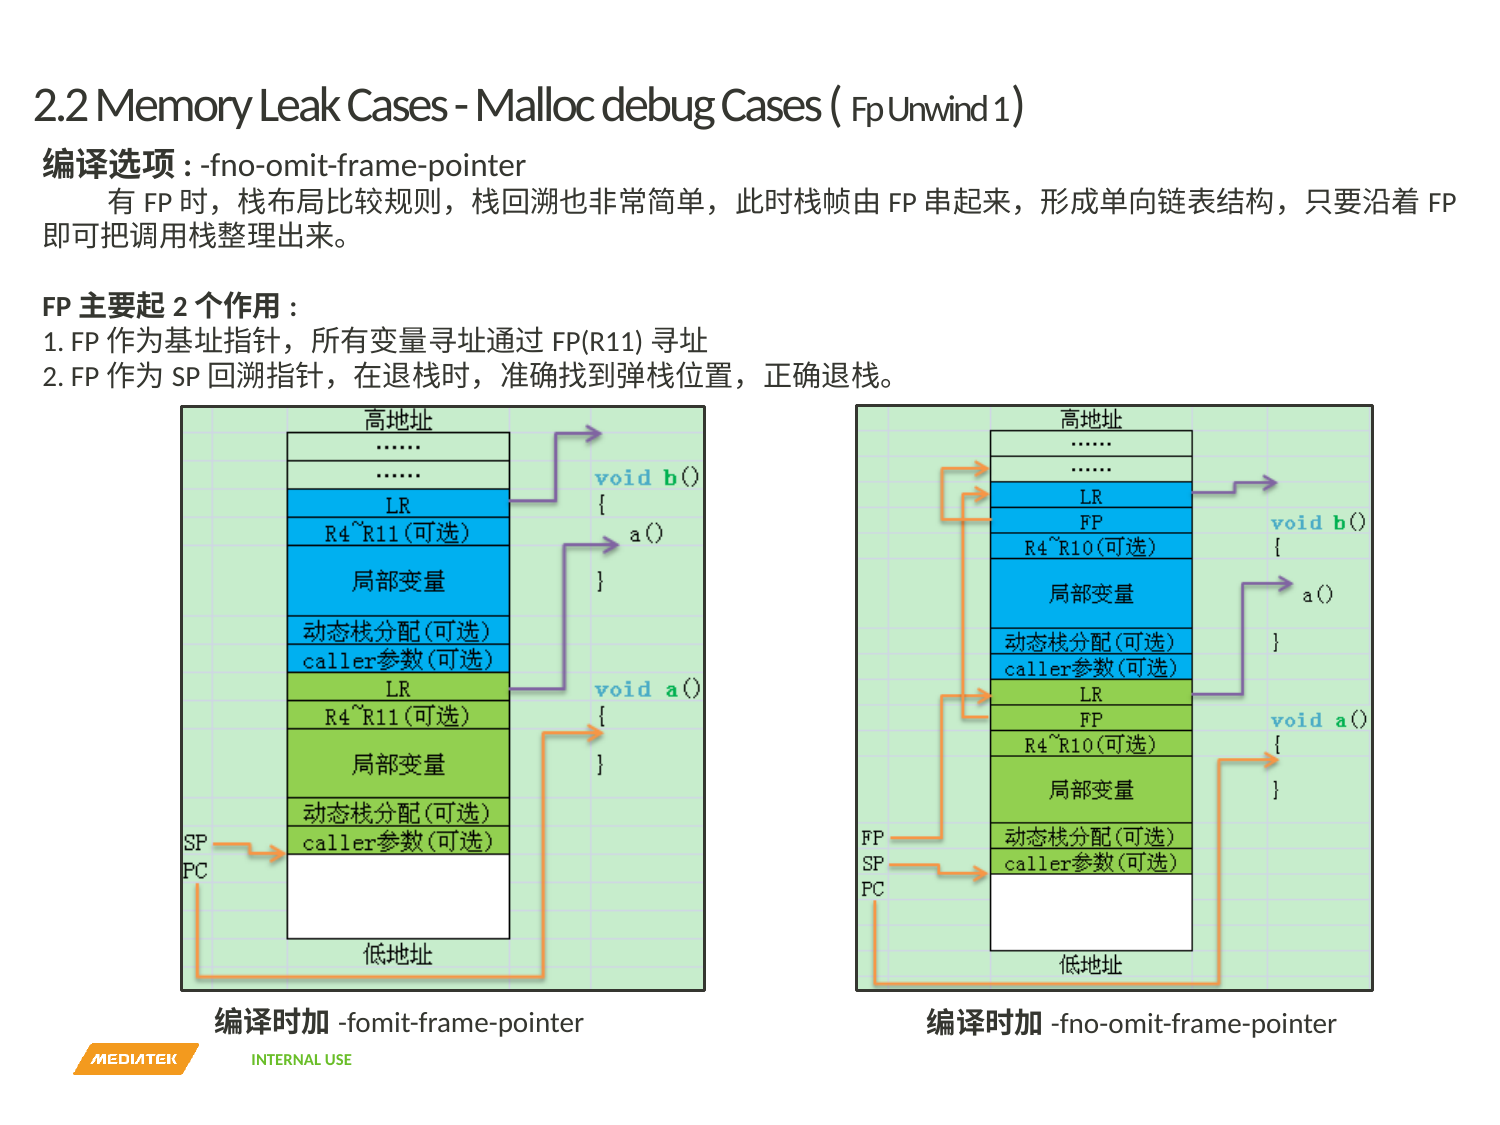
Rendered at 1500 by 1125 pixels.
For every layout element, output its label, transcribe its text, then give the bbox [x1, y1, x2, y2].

text_box 编译时加-fno-omit-frame-pointer [912, 998, 1353, 1048]
title 2.2 Memory Leak Cases - Malloc debug Cases ( Fp Unwind 1) [17, 75, 1360, 154]
picture [73, 1043, 199, 1075]
picture [857, 406, 1372, 990]
text_box 编译时加-fomit-frame-pointer [199, 999, 600, 1081]
text_box 编译选项: -fno-omit-frame-pointer 有FP时，栈布局比较规则，栈回溯也非常简单，此时栈帧由FP串起来，形成单向链表结构，只要沿着FP即可把调用栈整理出来。 FP主要起2个作用: 1. FP作为基址指针，所有变量寻址通过FP(R11)寻址 2. FP作为SP回溯指针，在退栈时，准确找到弹栈位置，正确退栈。 [27, 135, 1488, 400]
picture [182, 407, 704, 990]
